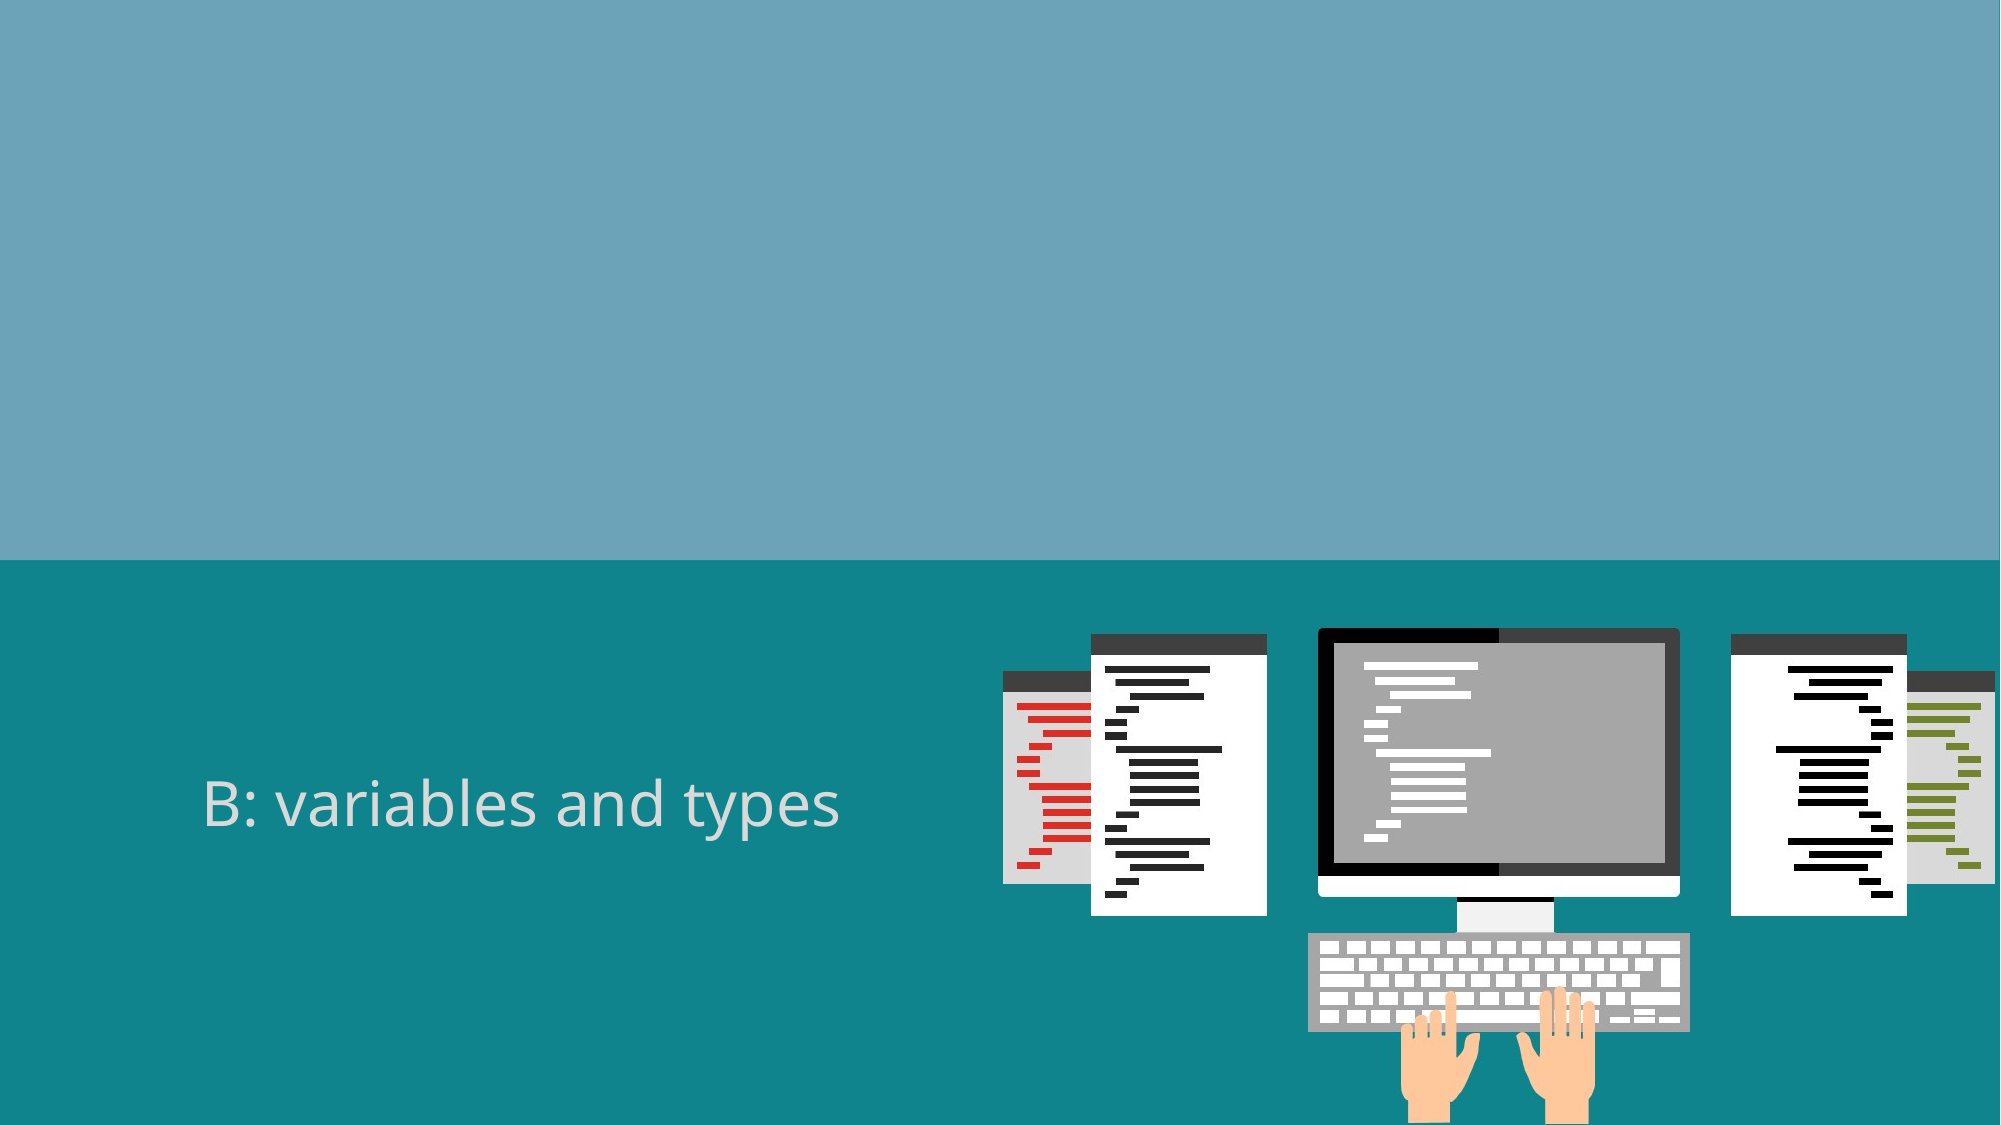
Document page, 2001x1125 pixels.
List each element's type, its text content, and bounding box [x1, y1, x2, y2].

text_box [0, 0, 2000, 561]
picture [999, 616, 2000, 1125]
text_box B: variables and types [186, 561, 1913, 848]
